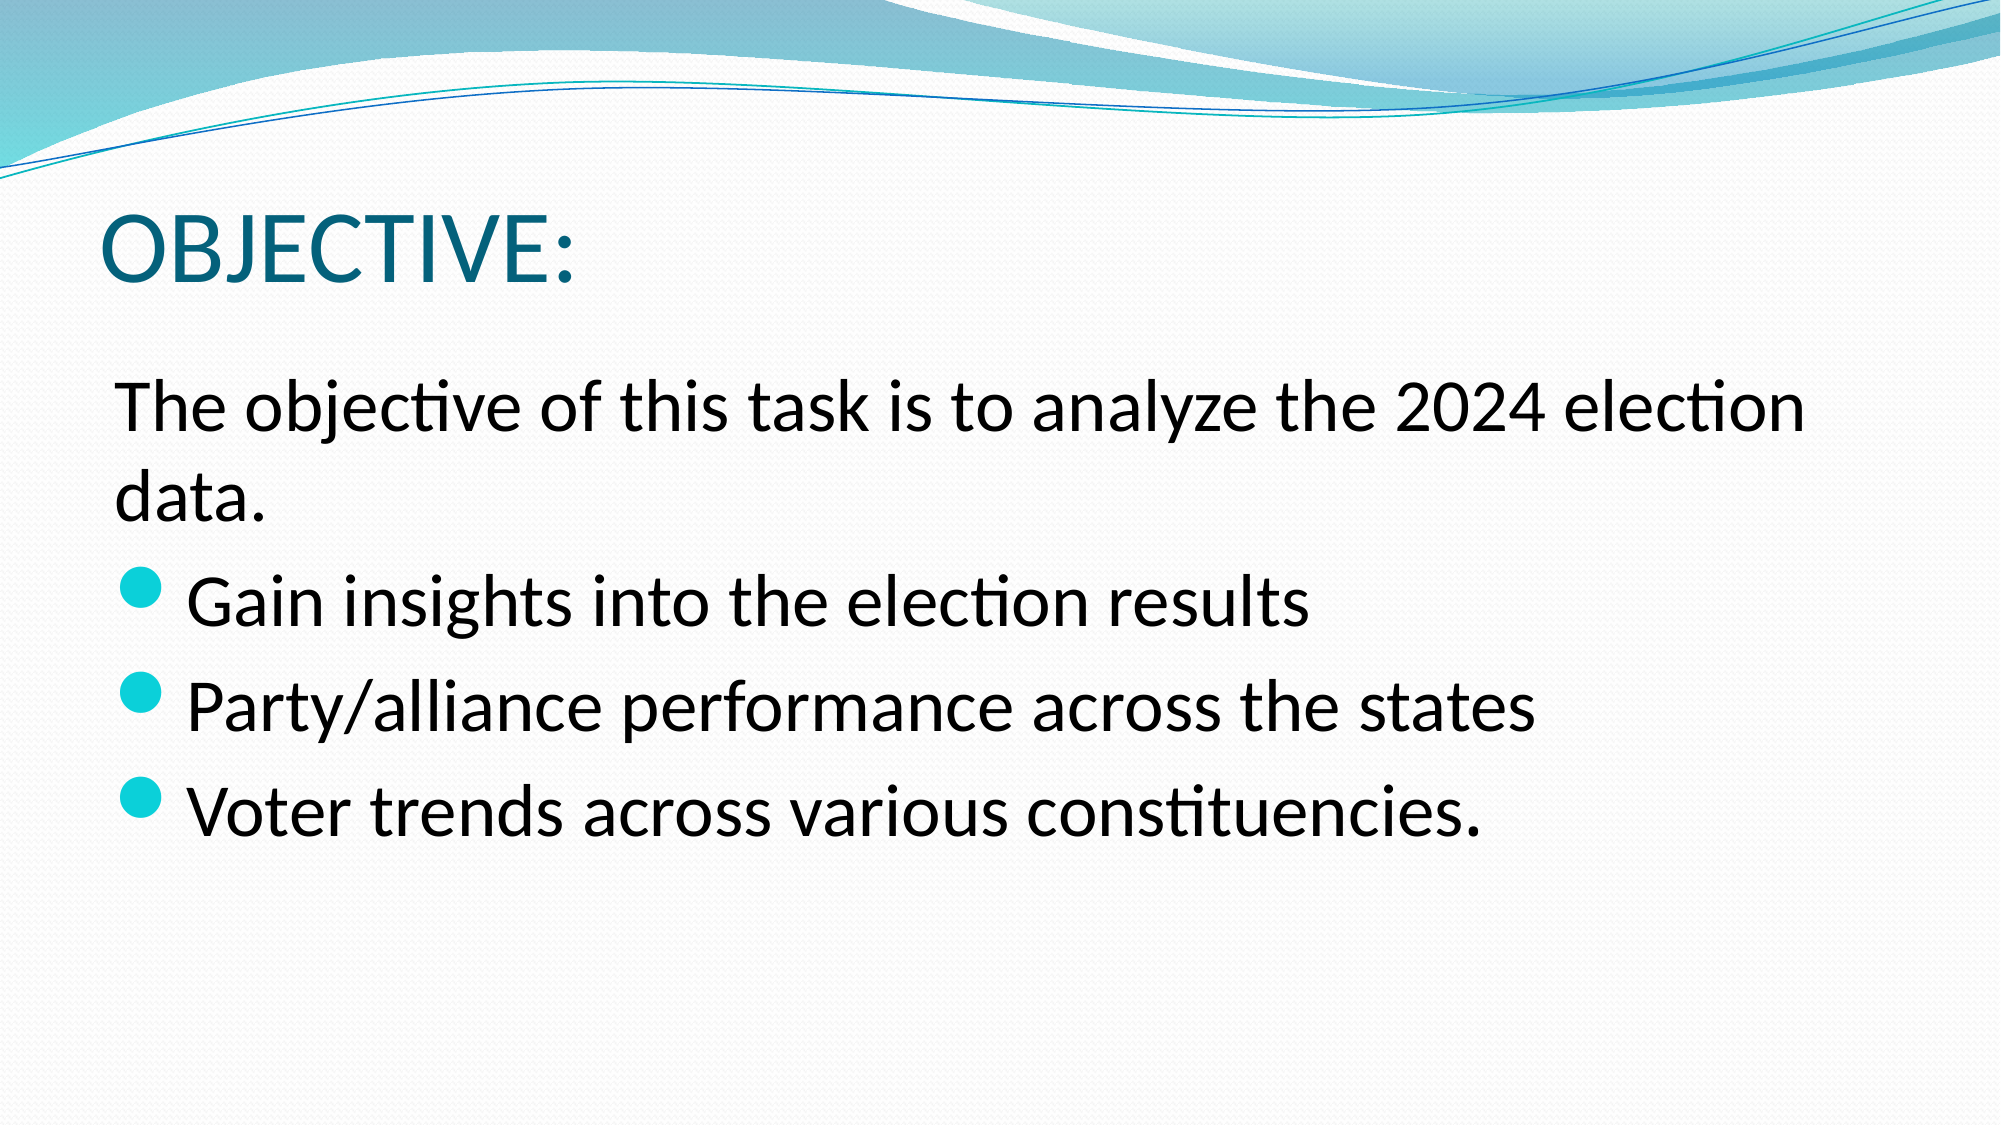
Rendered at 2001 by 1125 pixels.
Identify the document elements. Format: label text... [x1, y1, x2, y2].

title OBJECTIVE: [99, 115, 1900, 303]
list The objective of this task is to analyze the 2024 election data. Gain insights into the election results Party/alliance performance across the states Voter trends across various constituencies. [99, 349, 1891, 911]
